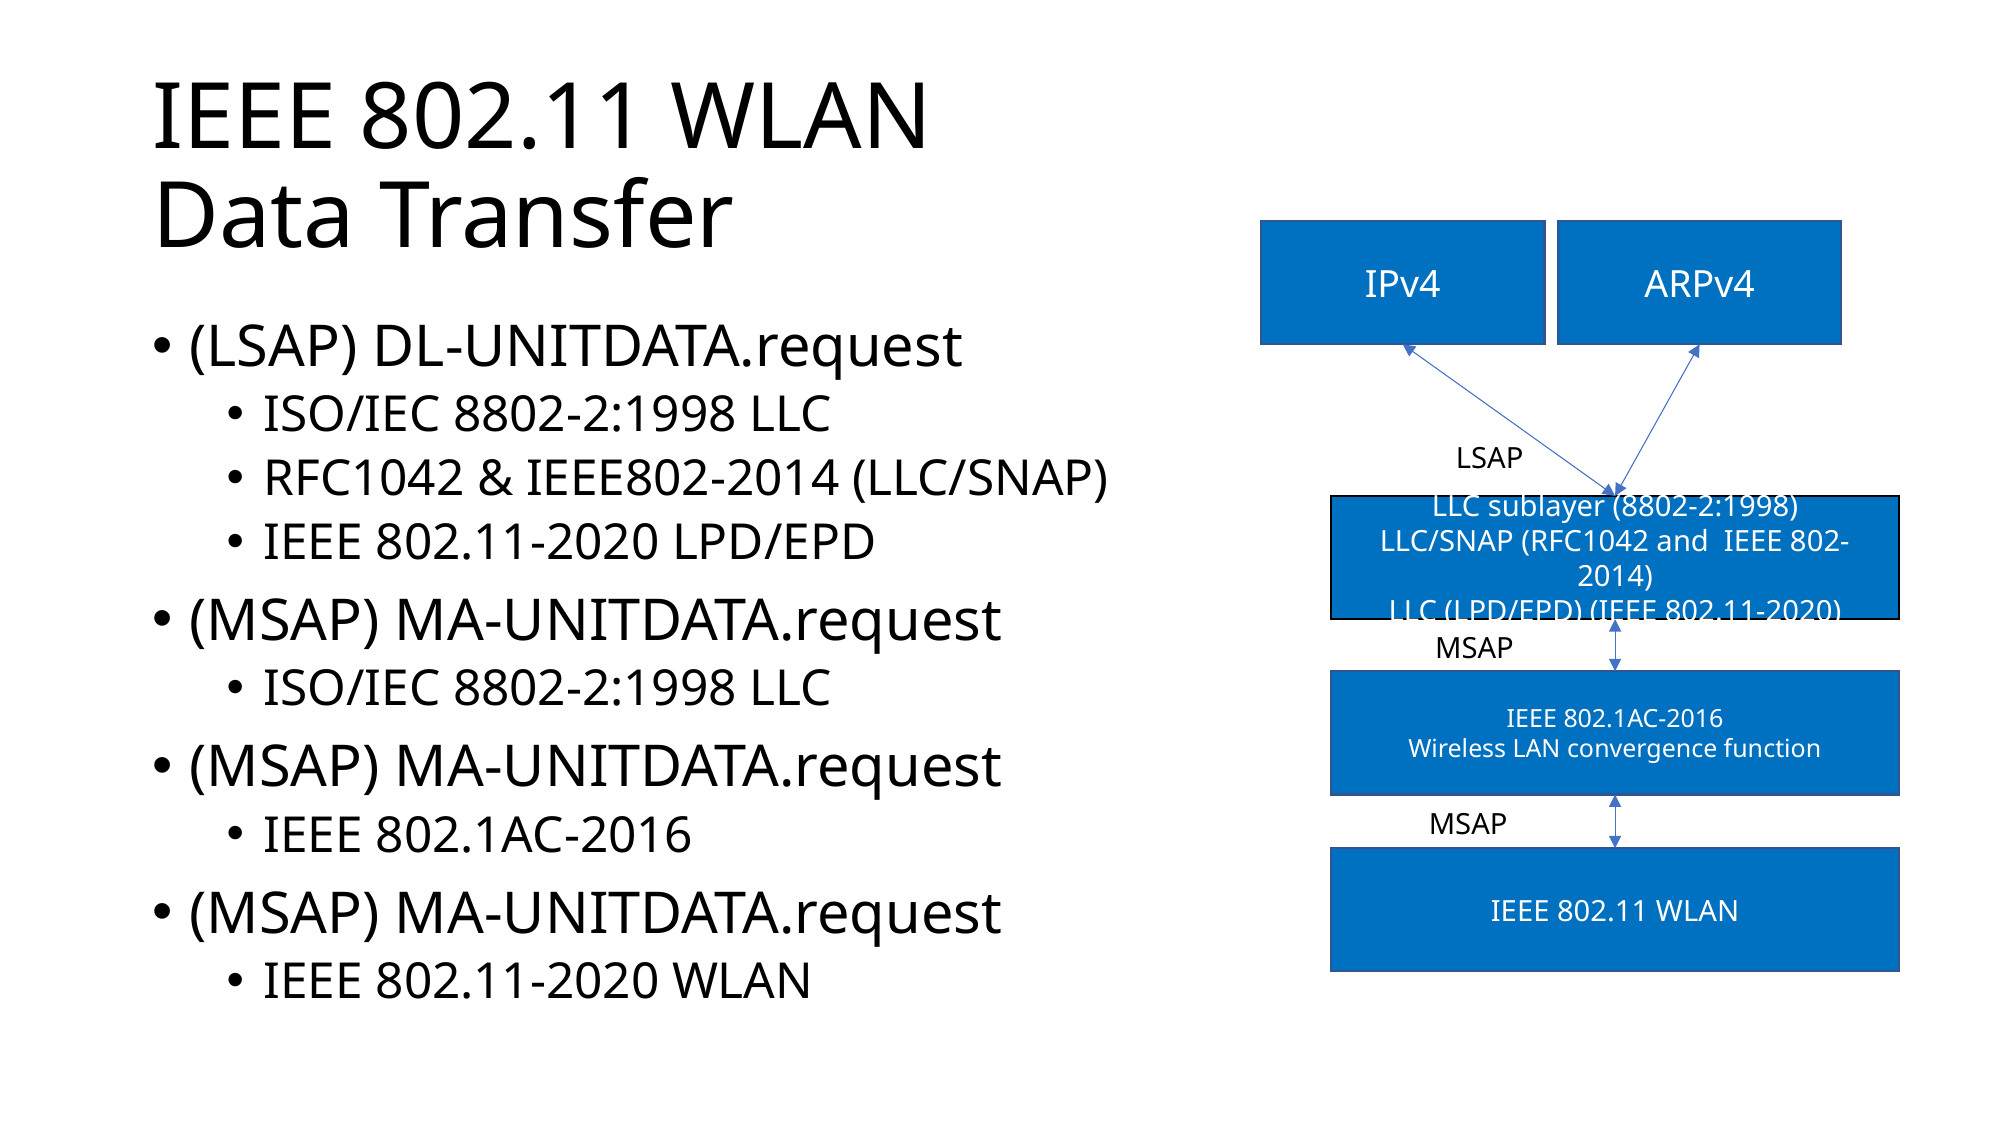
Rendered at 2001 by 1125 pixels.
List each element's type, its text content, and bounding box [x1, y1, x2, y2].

text_box ARPv4 [1557, 220, 1842, 345]
title IEEE 802.11 WLAN Data Transfer [137, 59, 1863, 278]
text_box IEEE 802.11 WLAN [1330, 847, 1900, 972]
text_box LLC sublayer (8802-2:1998) LLC/SNAP (RFC1042 and IEEE 802-2014) LLC (LPD/EPD) (IEEE 802.11-2020) [1330, 495, 1900, 620]
text_box IEEE 802.1AC-2016 Wireless LAN convergence function [1330, 670, 1900, 796]
text_box IPv4 [1260, 220, 1546, 345]
text_box MSAP [1413, 798, 1523, 849]
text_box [1615, 344, 1700, 496]
text_box MSAP [1420, 622, 1530, 672]
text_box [1402, 344, 1615, 496]
list (LSAP) DL-UNITDATA.request ISO/IEC 8802-2:1998 LLC RFC1042 & IEEE802-2014 (LLC/SNAP) IEEE 802.11-2020 LPD/EPD (MSAP) MA-UNITDATA.request ISO/IEC 8802-2:1998 LLC (MSAP) MA-UNITDATA.request IEEE 802.1AC-2016 (MSAP) MA-UNITDATA.request IEEE 802.11-2020 WLAN [137, 309, 1863, 1023]
